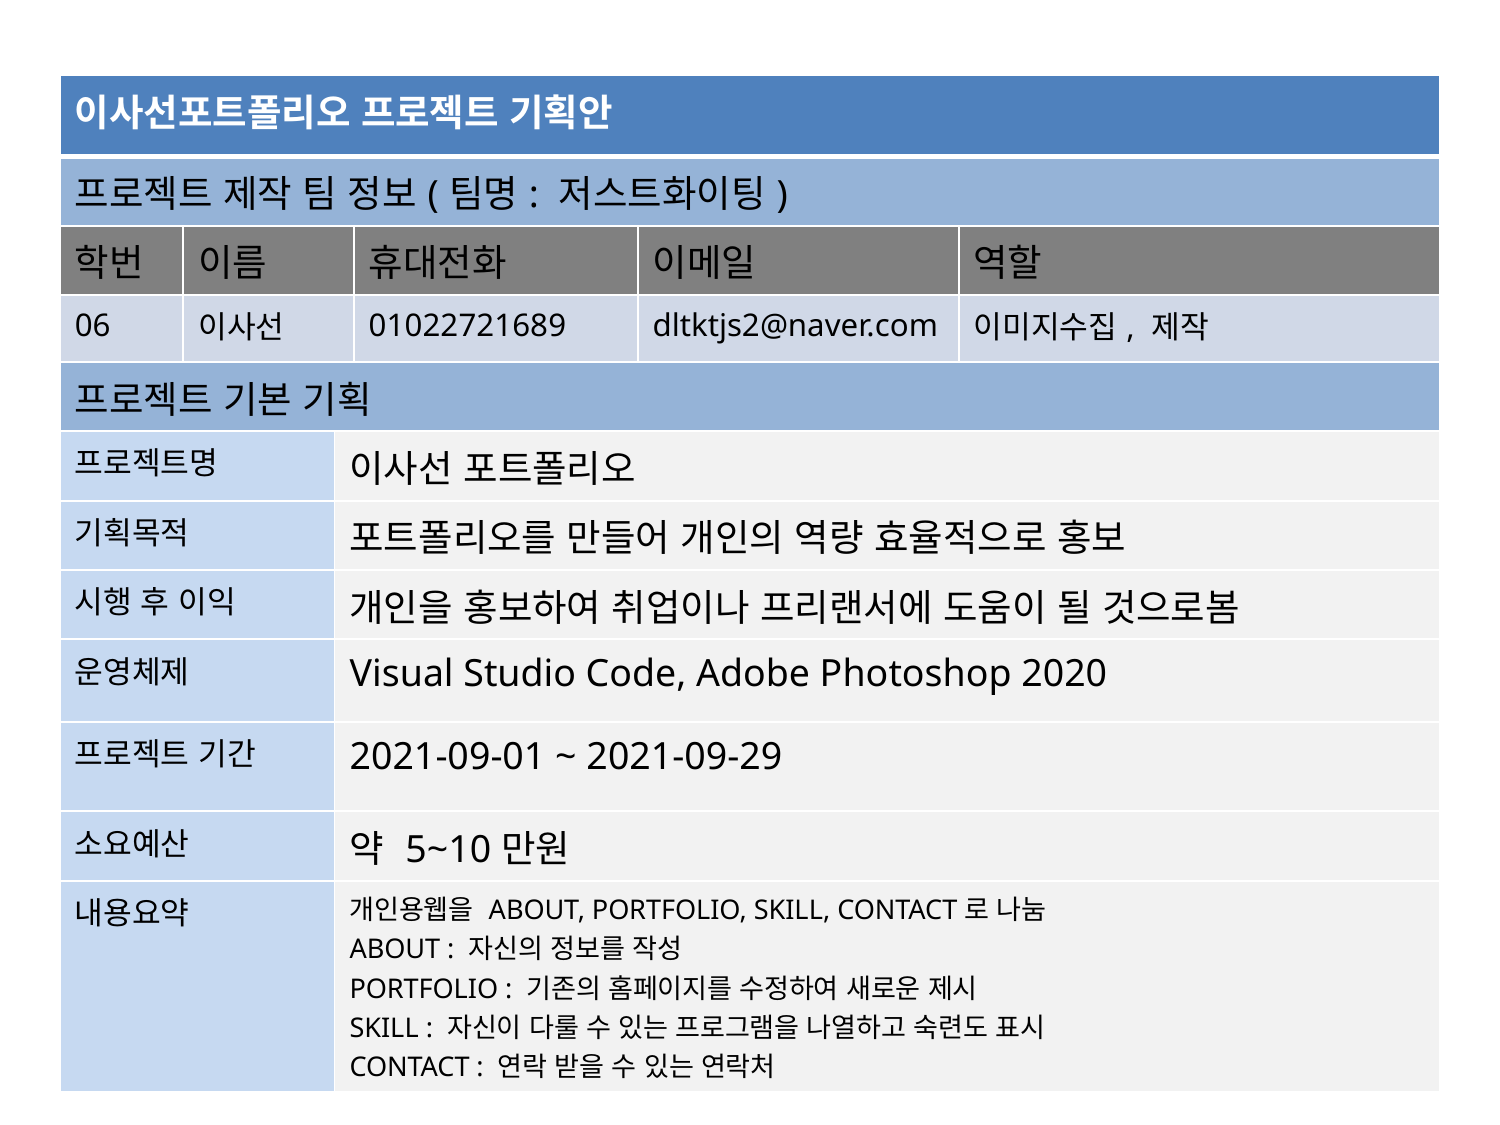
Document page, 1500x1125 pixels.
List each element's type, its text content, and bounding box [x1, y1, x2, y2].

table_cell 이름 [184, 227, 353, 294]
table_cell 이미지수집, 제작 [960, 296, 1439, 361]
table_cell 시행 후 이익 [61, 571, 334, 638]
table_cell 학번 [61, 227, 182, 294]
table_cell 운영체제 [61, 640, 334, 721]
table_cell 프로젝트 기본 기획 [61, 363, 1439, 430]
table_cell 프로젝트명 [61, 432, 334, 500]
table_cell 06 [61, 296, 182, 361]
table_cell 개인을 홍보하여 취업이나 프리랜서에 도움이 될 것으로봄 [335, 571, 1439, 638]
table_cell 내용요약 [61, 882, 334, 1091]
table_cell Visual Studio Code, Adobe Photoshop 2020 [335, 640, 1439, 721]
text_box [0, 0, 1500, 75]
table_cell 이사선 포트폴리오 [335, 432, 1439, 500]
table_header 이사선포트폴리오 프로젝트 기획안 [61, 76, 1439, 154]
table_cell 이메일 [639, 227, 958, 294]
table_cell 이사선 [184, 296, 353, 361]
table_cell 역할 [960, 227, 1439, 294]
table_cell 프로젝트 기간 [61, 723, 334, 810]
table_cell 2021-09-01 ~ 2021-09-29 [335, 723, 1439, 810]
table_cell 기획목적 [61, 502, 334, 569]
table_cell 소요예산 [61, 812, 334, 880]
table_cell 프로젝트 제작 팀 정보(팀명: 저스트화이팅) [61, 159, 1439, 225]
table_cell 포트폴리오를 만들어 개인의 역량 효율적으로 홍보 [335, 502, 1439, 569]
table_cell 약 5~10만원 [335, 812, 1439, 880]
table_cell 01022721689 [355, 296, 637, 361]
table_cell 휴대전화 [355, 227, 637, 294]
table_cell 개인용웹을 ABOUT, PORTFOLIO, SKILL, CONTACT로 나눔 ABOUT : 자신의 정보를 작성 PORTFOLIO : 기존의 홈페이지를 수정하여 새로운 제시 SKILL : 자신이 다룰 수 있는 프로그램을 나열하고 숙련도 표시 CONTACT : 연락 받을 수 있는 연락처 [335, 882, 1439, 1091]
table_cell dltktjs2@naver.com [639, 296, 958, 361]
